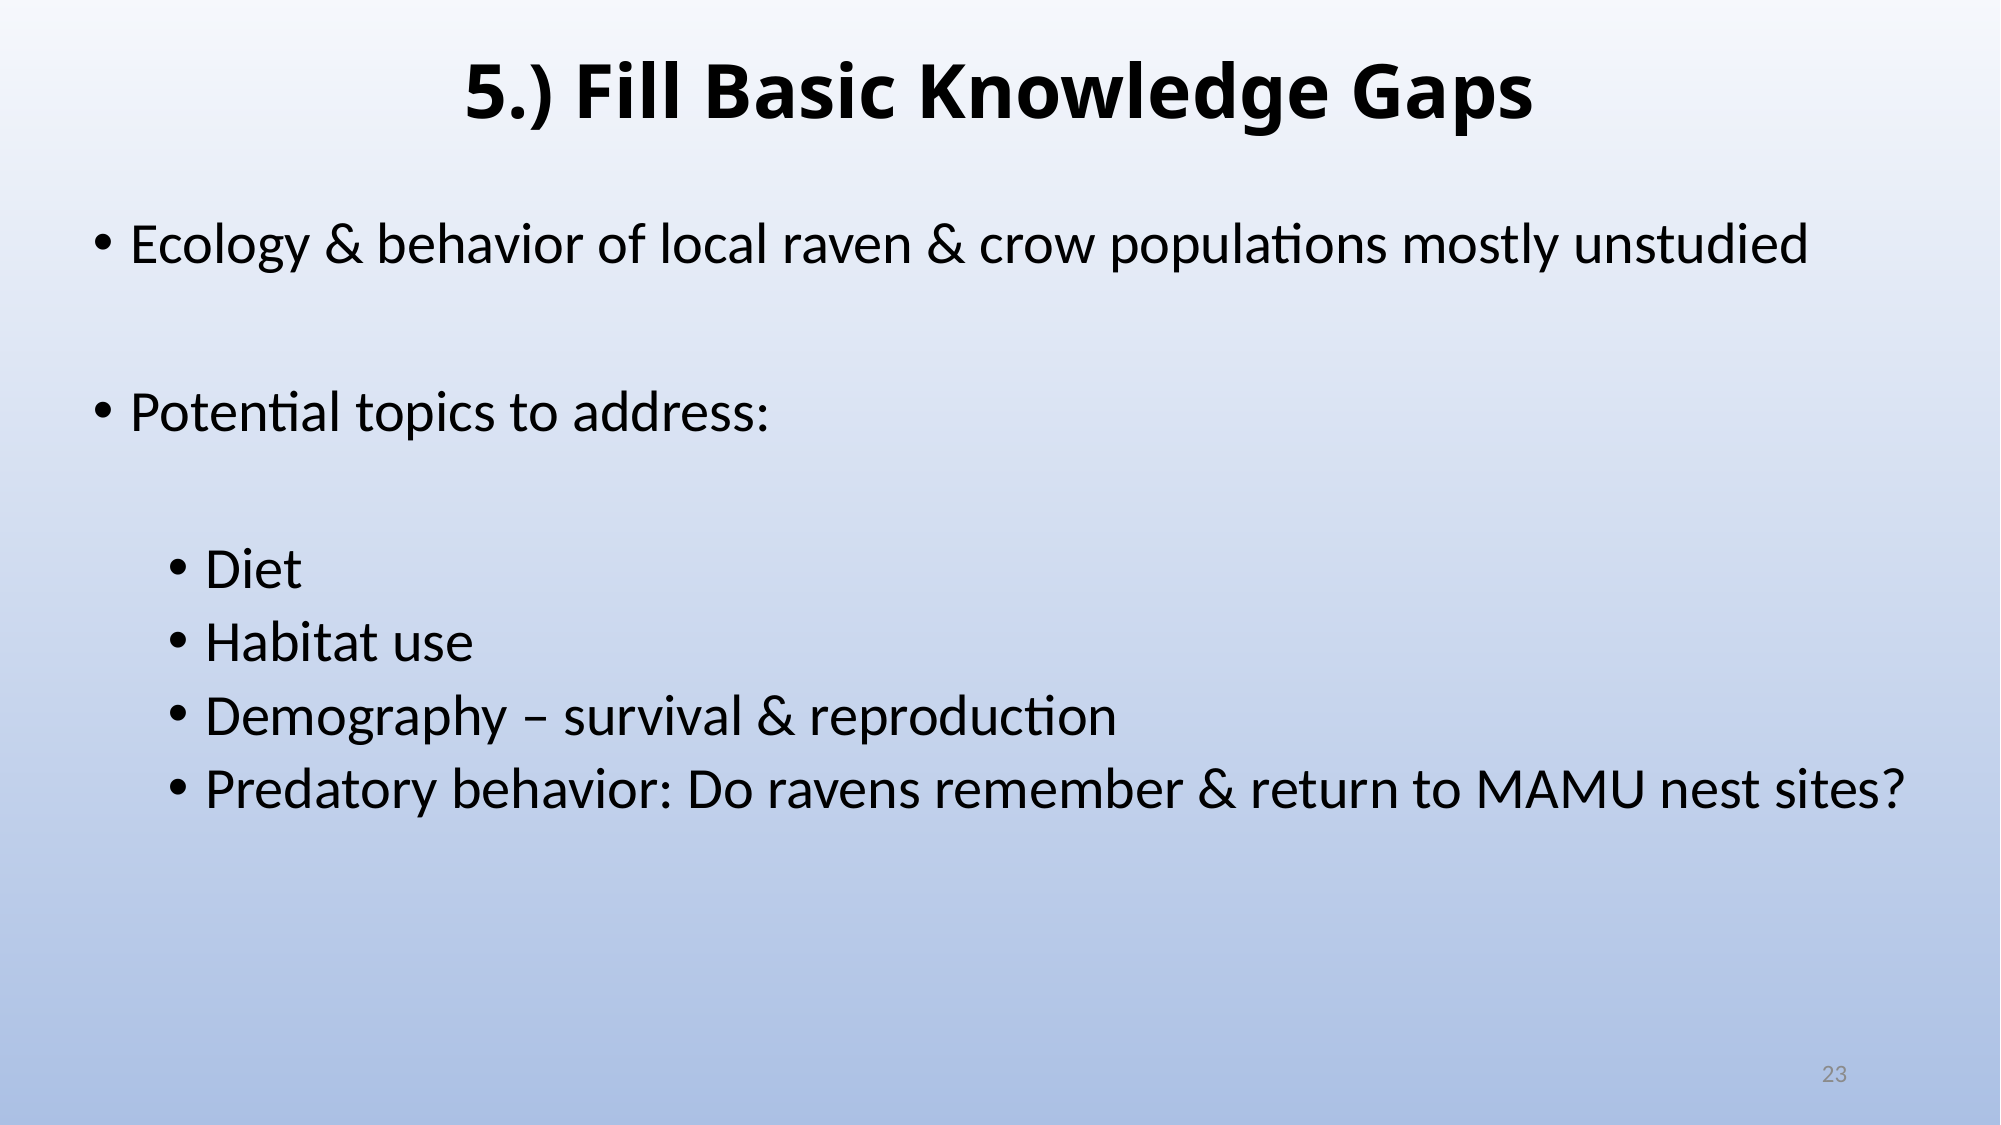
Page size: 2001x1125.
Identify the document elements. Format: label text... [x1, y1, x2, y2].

text_box 5.) Fill Basic Knowledge Gaps [0, 0, 2000, 188]
list Ecology & behavior of local raven & crow populations mostly unstudied Potential topics to address: Diet Habitat use Demography – survival & reproduction Predatory behavior: Do ravens remember & return to MAMU nest sites? [78, 205, 1942, 971]
slide_number 23 [1412, 1042, 1863, 1103]
